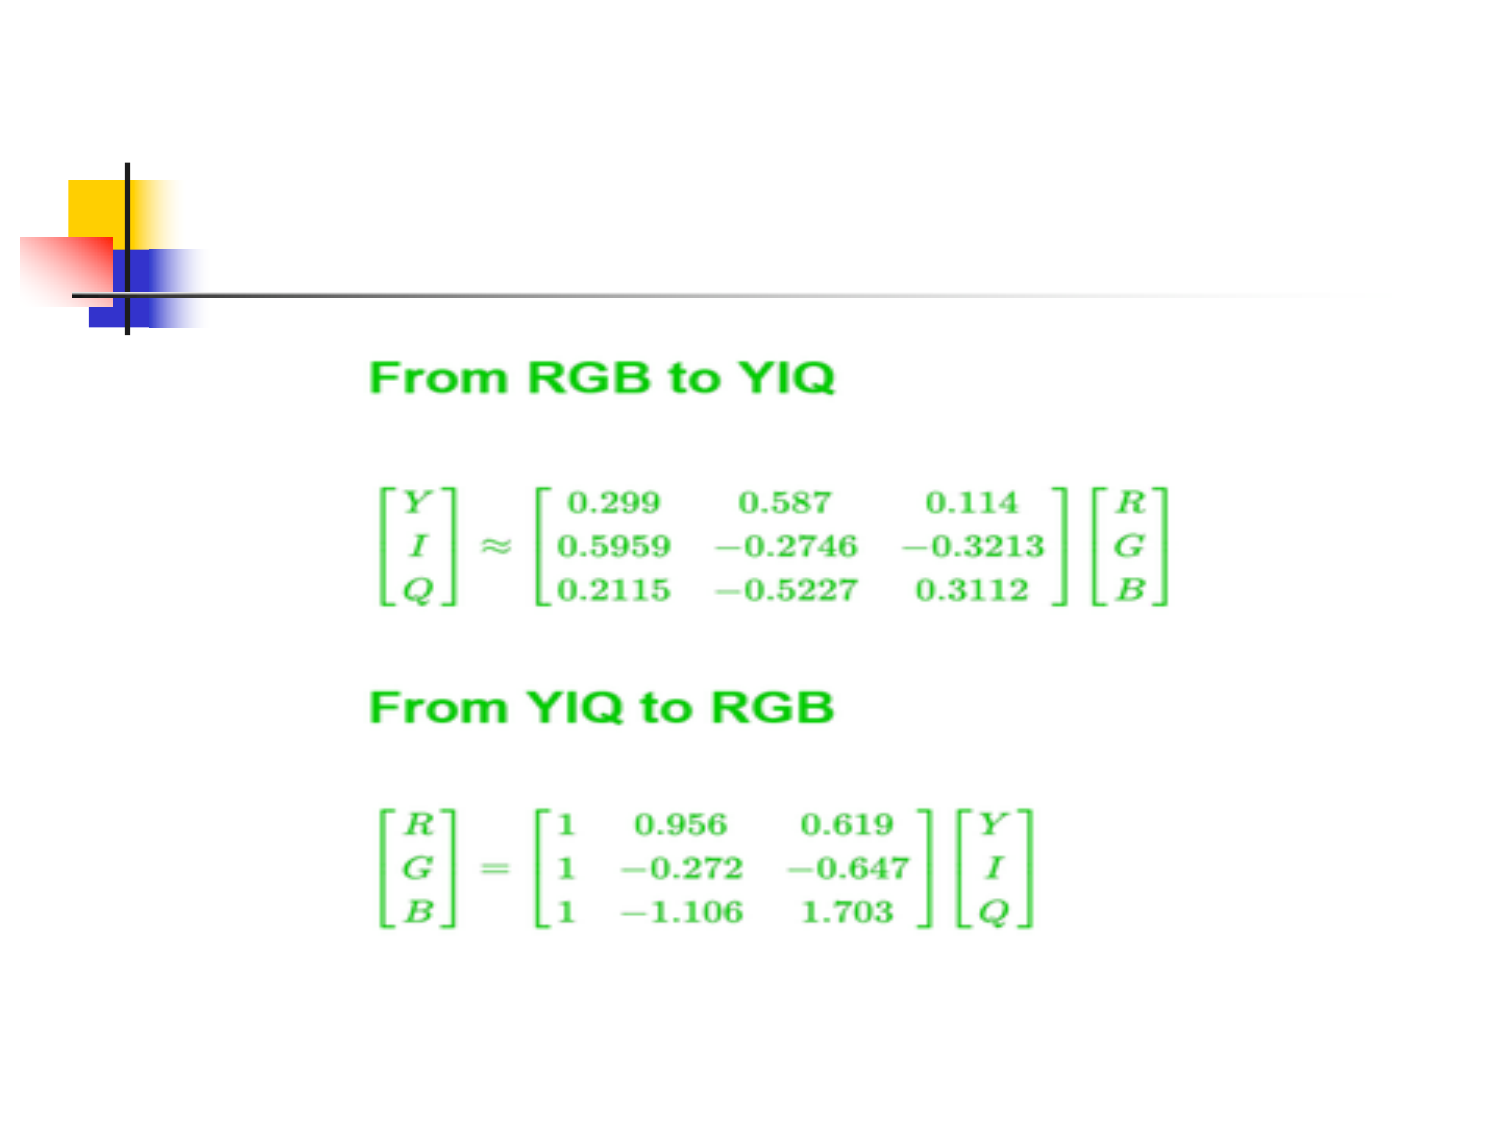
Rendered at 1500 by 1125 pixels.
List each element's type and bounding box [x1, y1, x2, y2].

picture [312, 312, 1251, 947]
picture [20, 180, 1423, 328]
